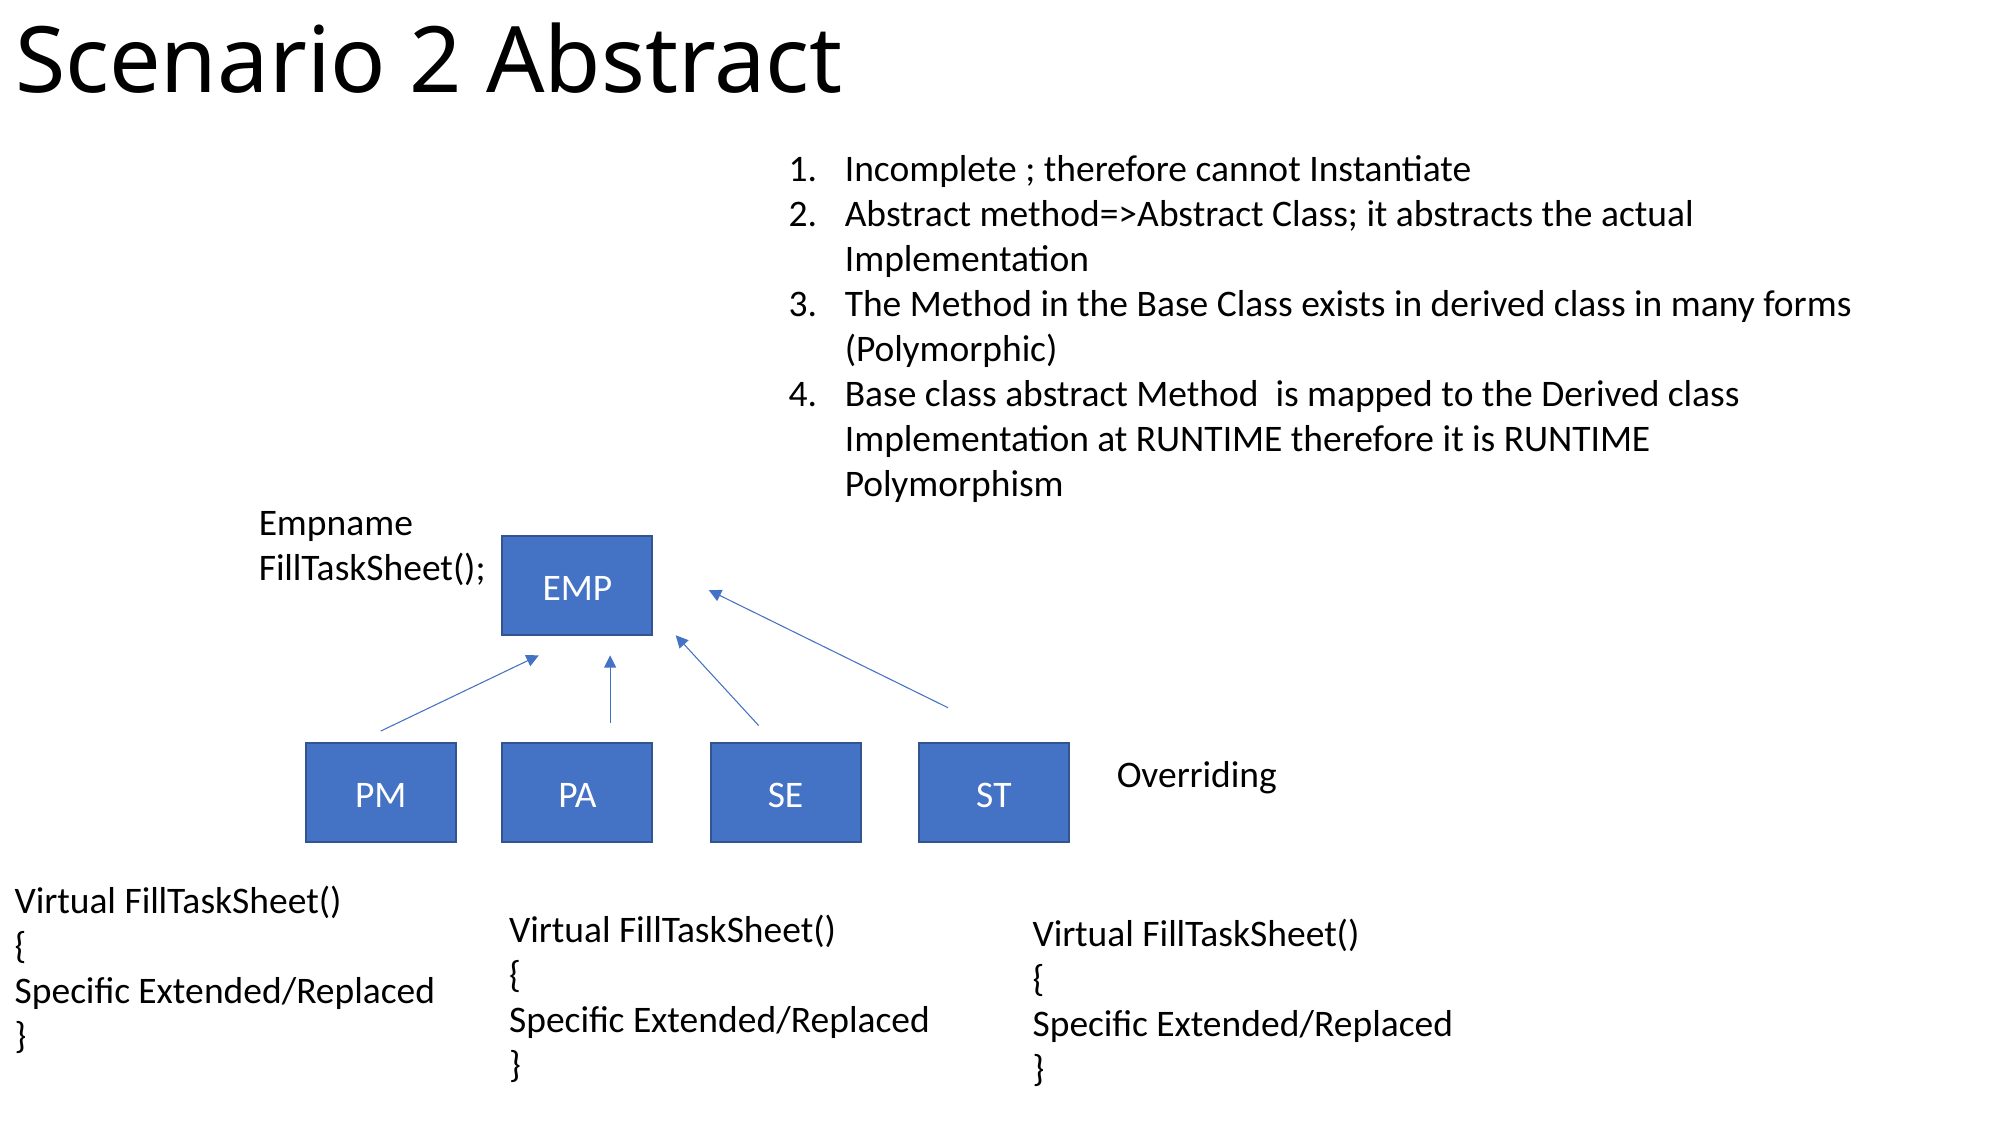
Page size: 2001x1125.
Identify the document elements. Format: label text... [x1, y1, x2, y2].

text_box SE [710, 742, 862, 843]
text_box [708, 590, 948, 708]
text_box PM [305, 742, 457, 843]
text_box Virtual FillTaskSheet() { Specific Extended/Replaced } [1017, 856, 1469, 1097]
text_box PA [501, 742, 653, 843]
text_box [380, 655, 539, 731]
text_box Incomplete ; therefore cannot Instantiate Abstract method=>Abstract Class; it abstracts the actual Implementation The Method in the Base Class exists in derived class in many forms (Polymorphic) Base class abstract Method is mapped to the Derived class Implementation at RUNTIME therefore it is RUNTIME Polymorphism [773, 136, 1884, 557]
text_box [675, 635, 759, 726]
text_box Virtual FillTaskSheet() { Specific Extended/Replaced } [0, 824, 451, 1064]
text_box ST [918, 742, 1070, 843]
text_box Empname FillTaskSheet(); [243, 490, 501, 596]
title Scenario 2 Abstract [0, 0, 1725, 144]
text_box EMP [501, 535, 653, 636]
text_box Virtual FillTaskSheet() { Specific Extended/Replaced } [494, 852, 946, 1093]
text_box Overriding [1102, 742, 1293, 803]
